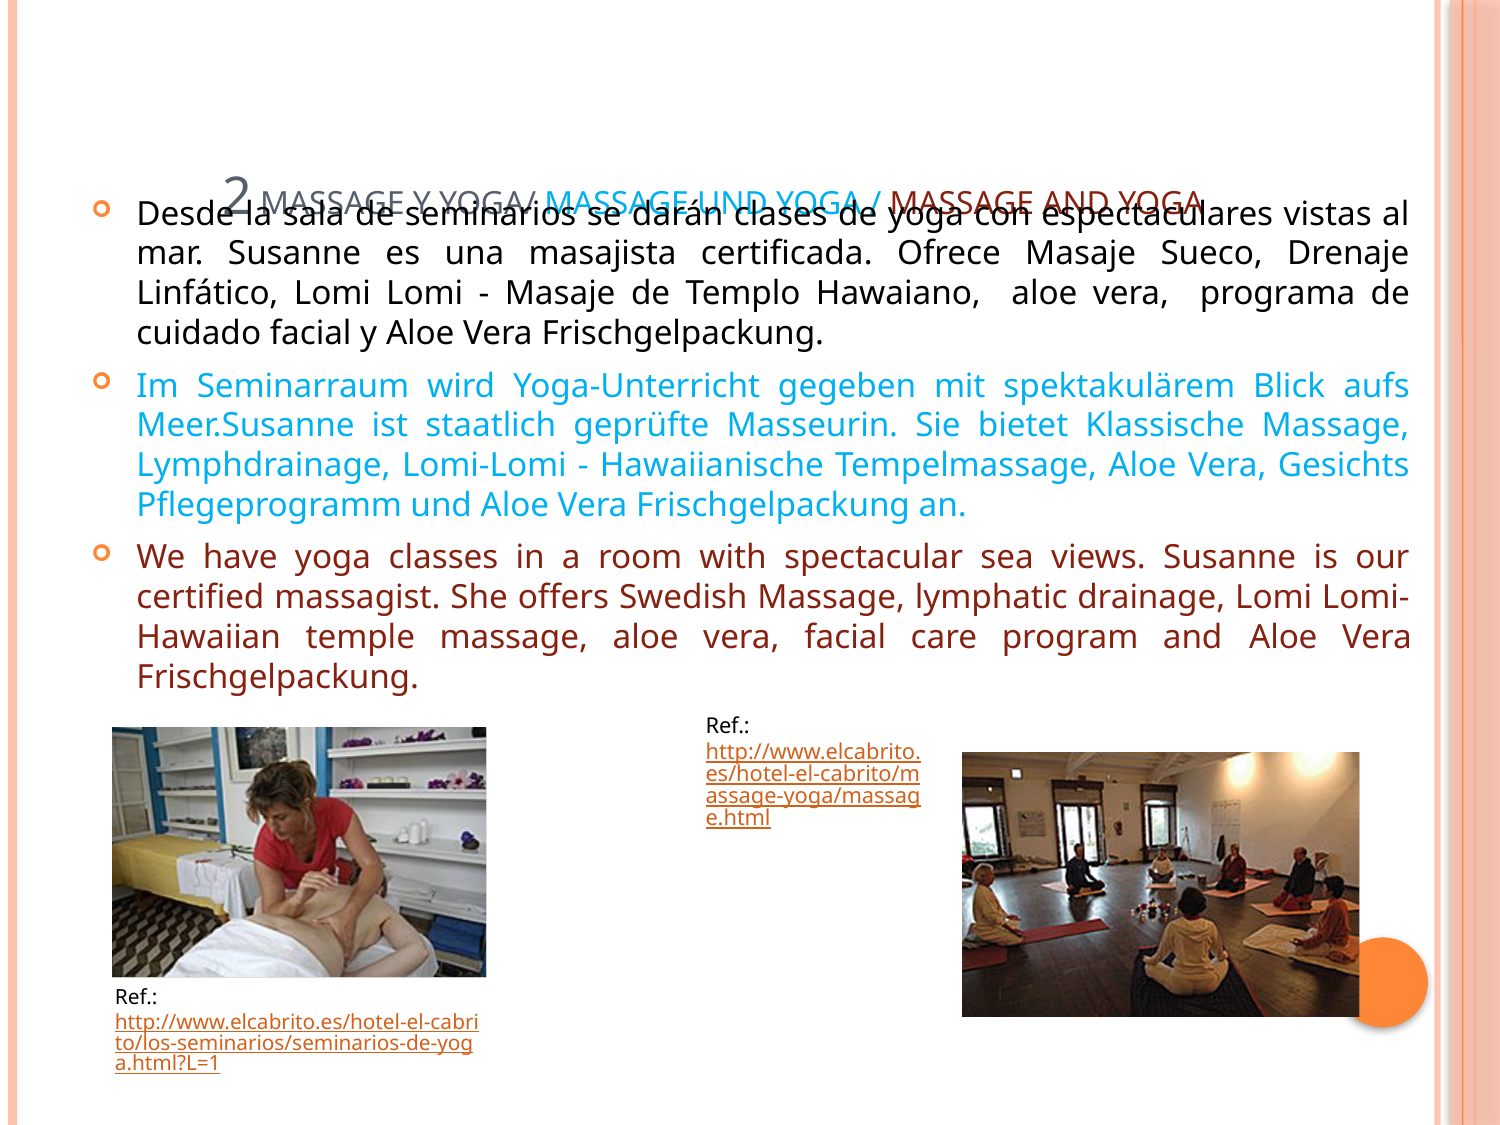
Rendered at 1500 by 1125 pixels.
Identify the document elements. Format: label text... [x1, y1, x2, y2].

picture [111, 727, 488, 979]
picture [962, 750, 1361, 1017]
title 2 Massage y Yoga/ Massage und Yoga / massage and yoga [100, 0, 1326, 184]
list Desde la sala de seminarios se darán clases de yoga con espectaculares vistas al mar. Susanne es una masajista certificada. Ofrece Masaje Sueco, Drenaje Linfático, Lomi Lomi - Masaje de Templo Hawaiano, aloe vera, programa de cuidado facial y Aloe Vera Frischgelpackung. Im Seminarraum wird Yoga-Unterricht gegeben mit spektakulärem Blick aufs Meer.Susanne ist staatlich geprüfte Masseurin. Sie bietet Klassische Massage, Lymphdrainage, Lomi-Lomi - Hawaiianische Tempelmassage, Aloe Vera, Gesichts Pflegeprogramm und Aloe Vera Frischgelpackung an. We have yoga classes in a room with spectacular sea views. Susanne is our certified massagist. She offers Swedish Massage, lymphatic drainage, Lomi Lomi- Hawaiian temple massage, aloe vera, facial care program and Aloe Vera Frischgelpackung. [76, 184, 1427, 1059]
text_box Ref.: http://www.elcabrito.es/hotel-el-cabrito/massage-yoga/massage.html [690, 704, 937, 820]
text_box Ref.: http://www.elcabrito.es/hotel-el-cabrito/los-seminarios/seminarios-de-yoga.html?L=1 [100, 975, 499, 1044]
